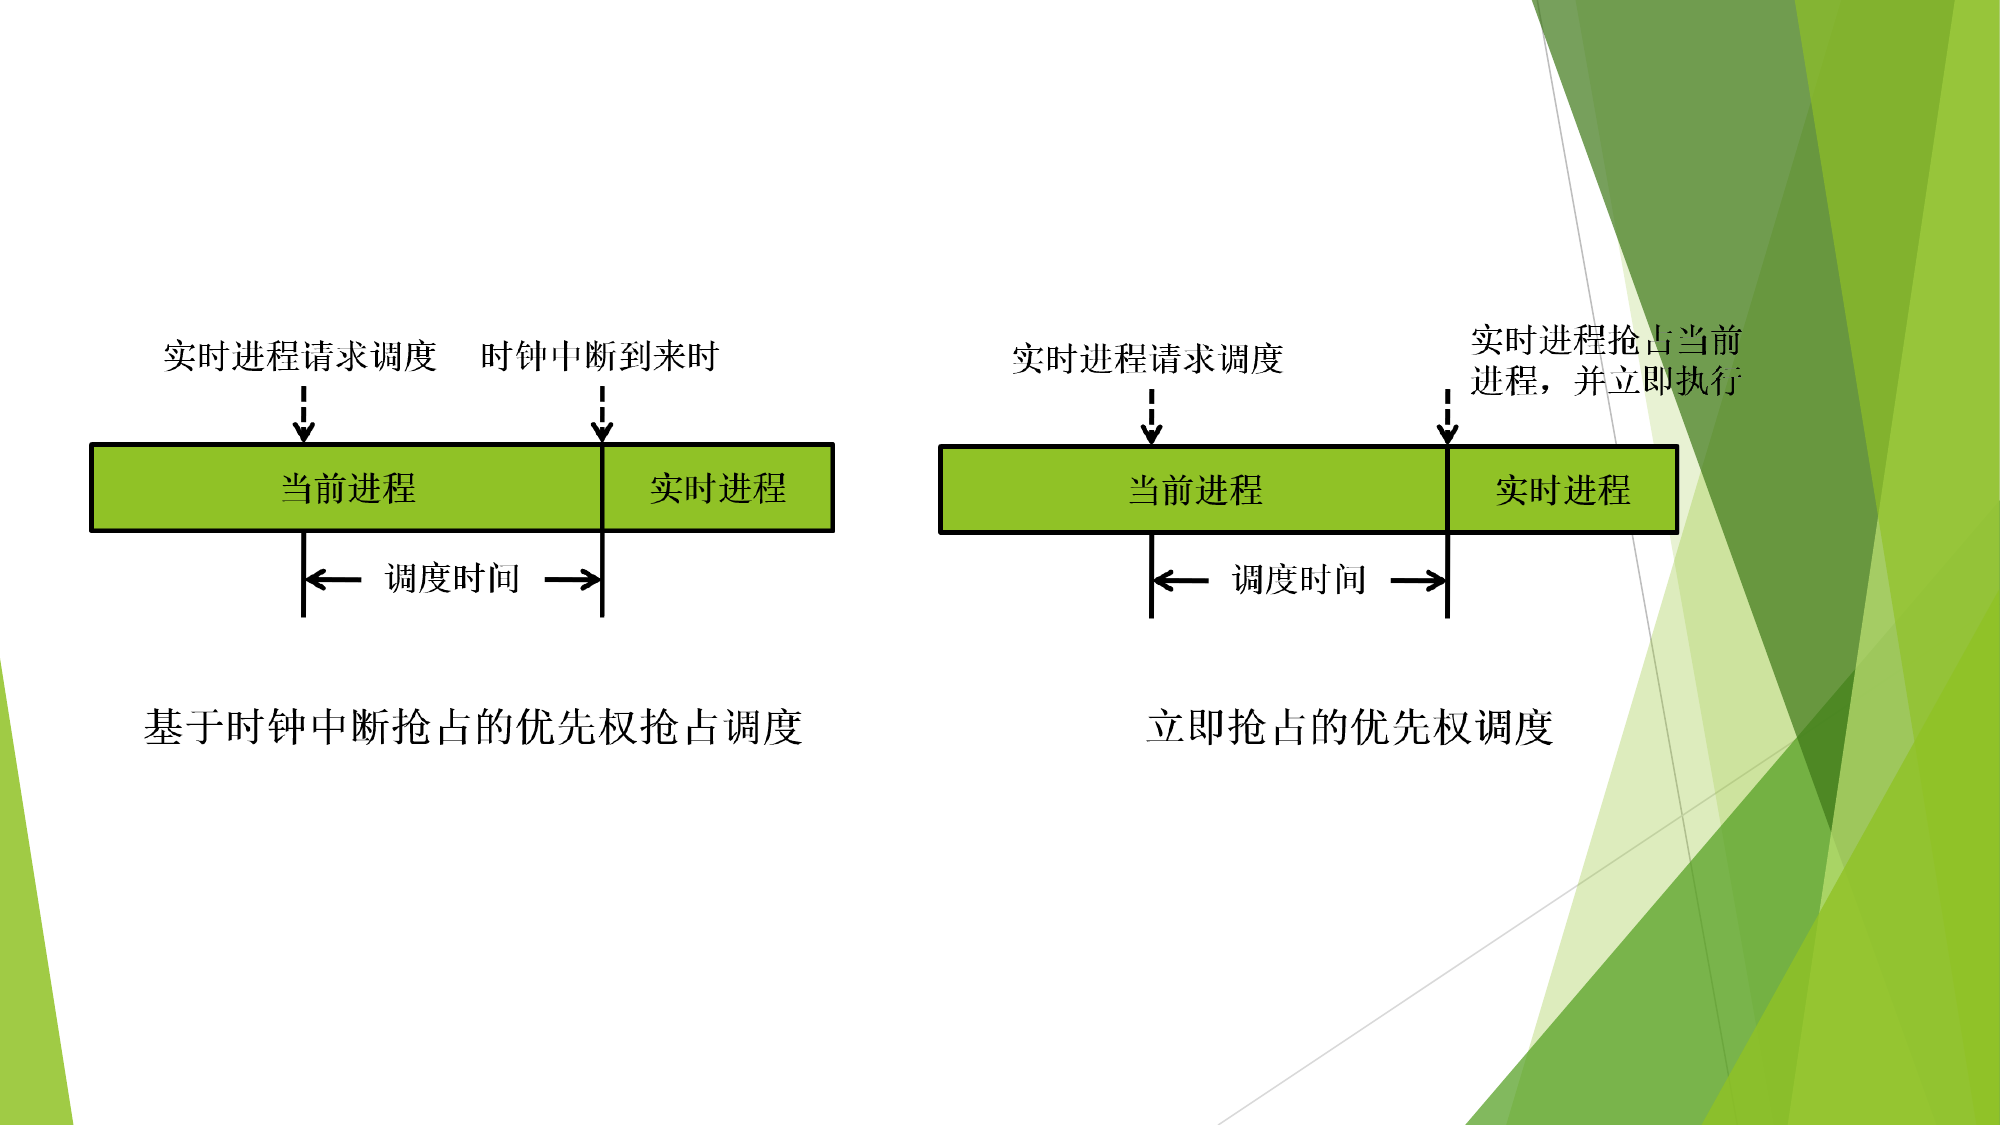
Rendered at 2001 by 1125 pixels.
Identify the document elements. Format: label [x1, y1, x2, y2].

picture [89, 339, 835, 745]
picture [938, 306, 1764, 772]
